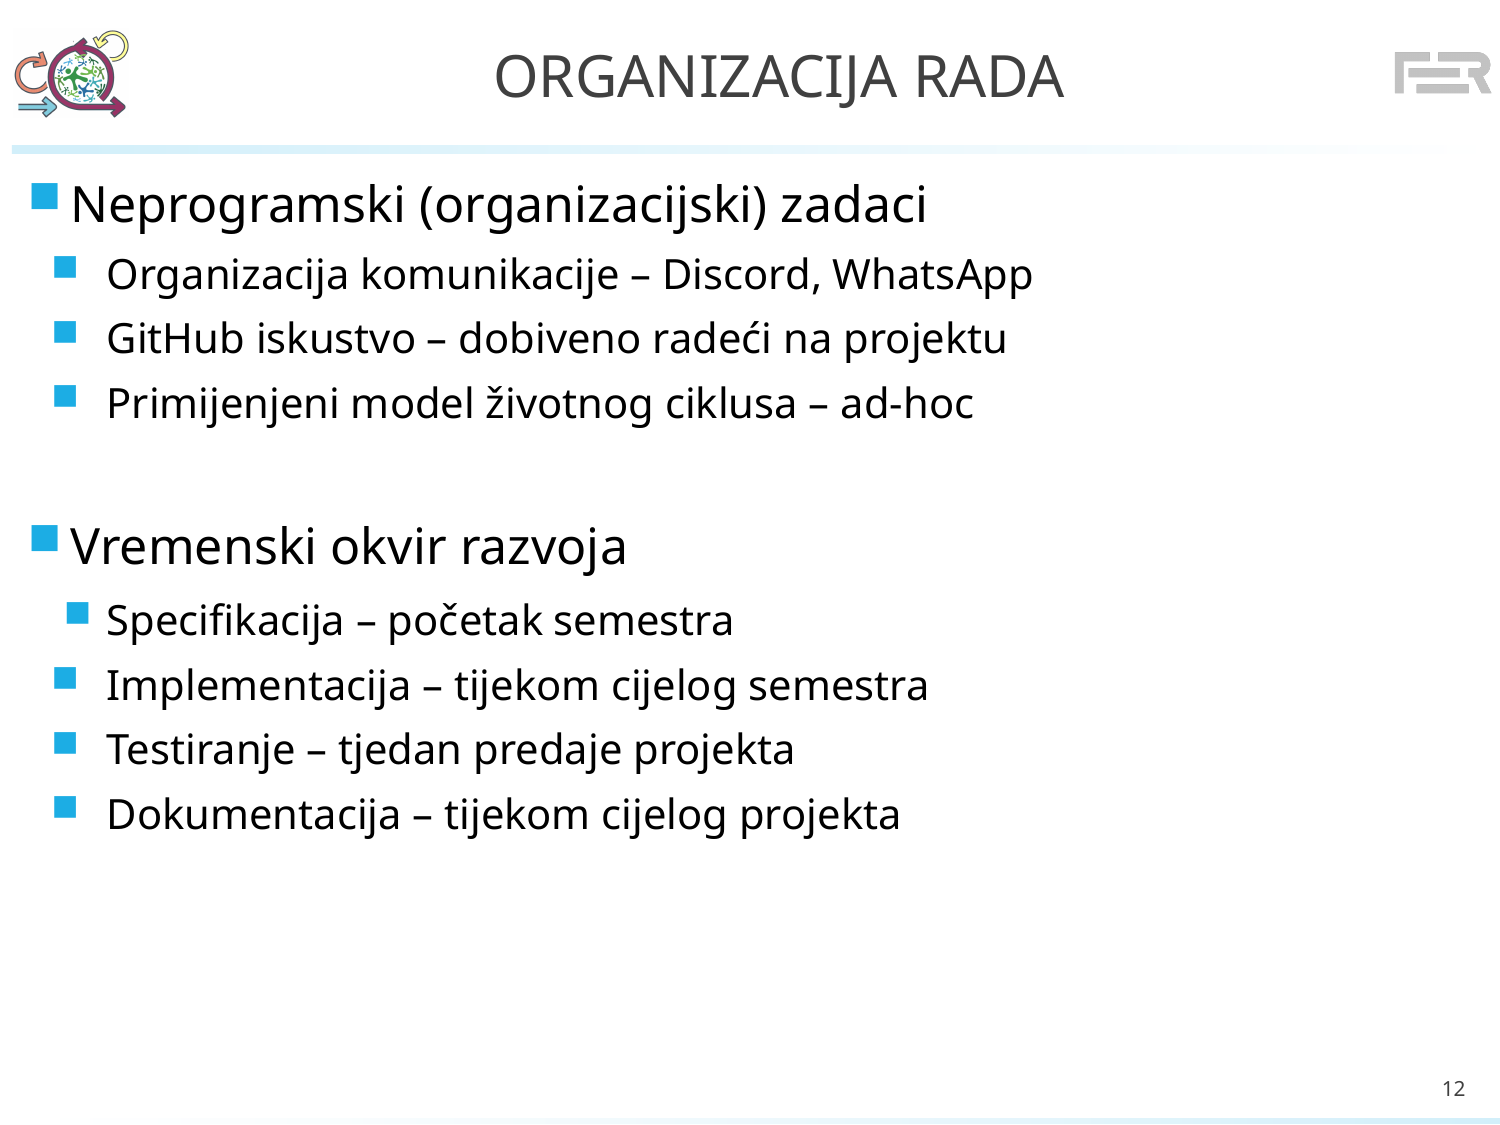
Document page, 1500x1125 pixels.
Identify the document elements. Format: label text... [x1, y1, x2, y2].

list Neprogramski (organizacijski) zadaci Organizacija komunikacije – Discord, WhatsApp GitHub iskustvo – dobiveno radeći na projektu Primijenjeni model životnog ciklusa – ad-hoc Vremenski okvir razvoja Specifikacija – početak semestra Implementacija – tijekom cijelog semestra Testiranje – tjedan predaje projekta Dokumentacija – tijekom cijelog projekta [11, 159, 1489, 1046]
picture [13, 28, 129, 118]
title Organizacija rada [129, 5, 1430, 142]
slide_number 12 [1402, 1066, 1481, 1114]
